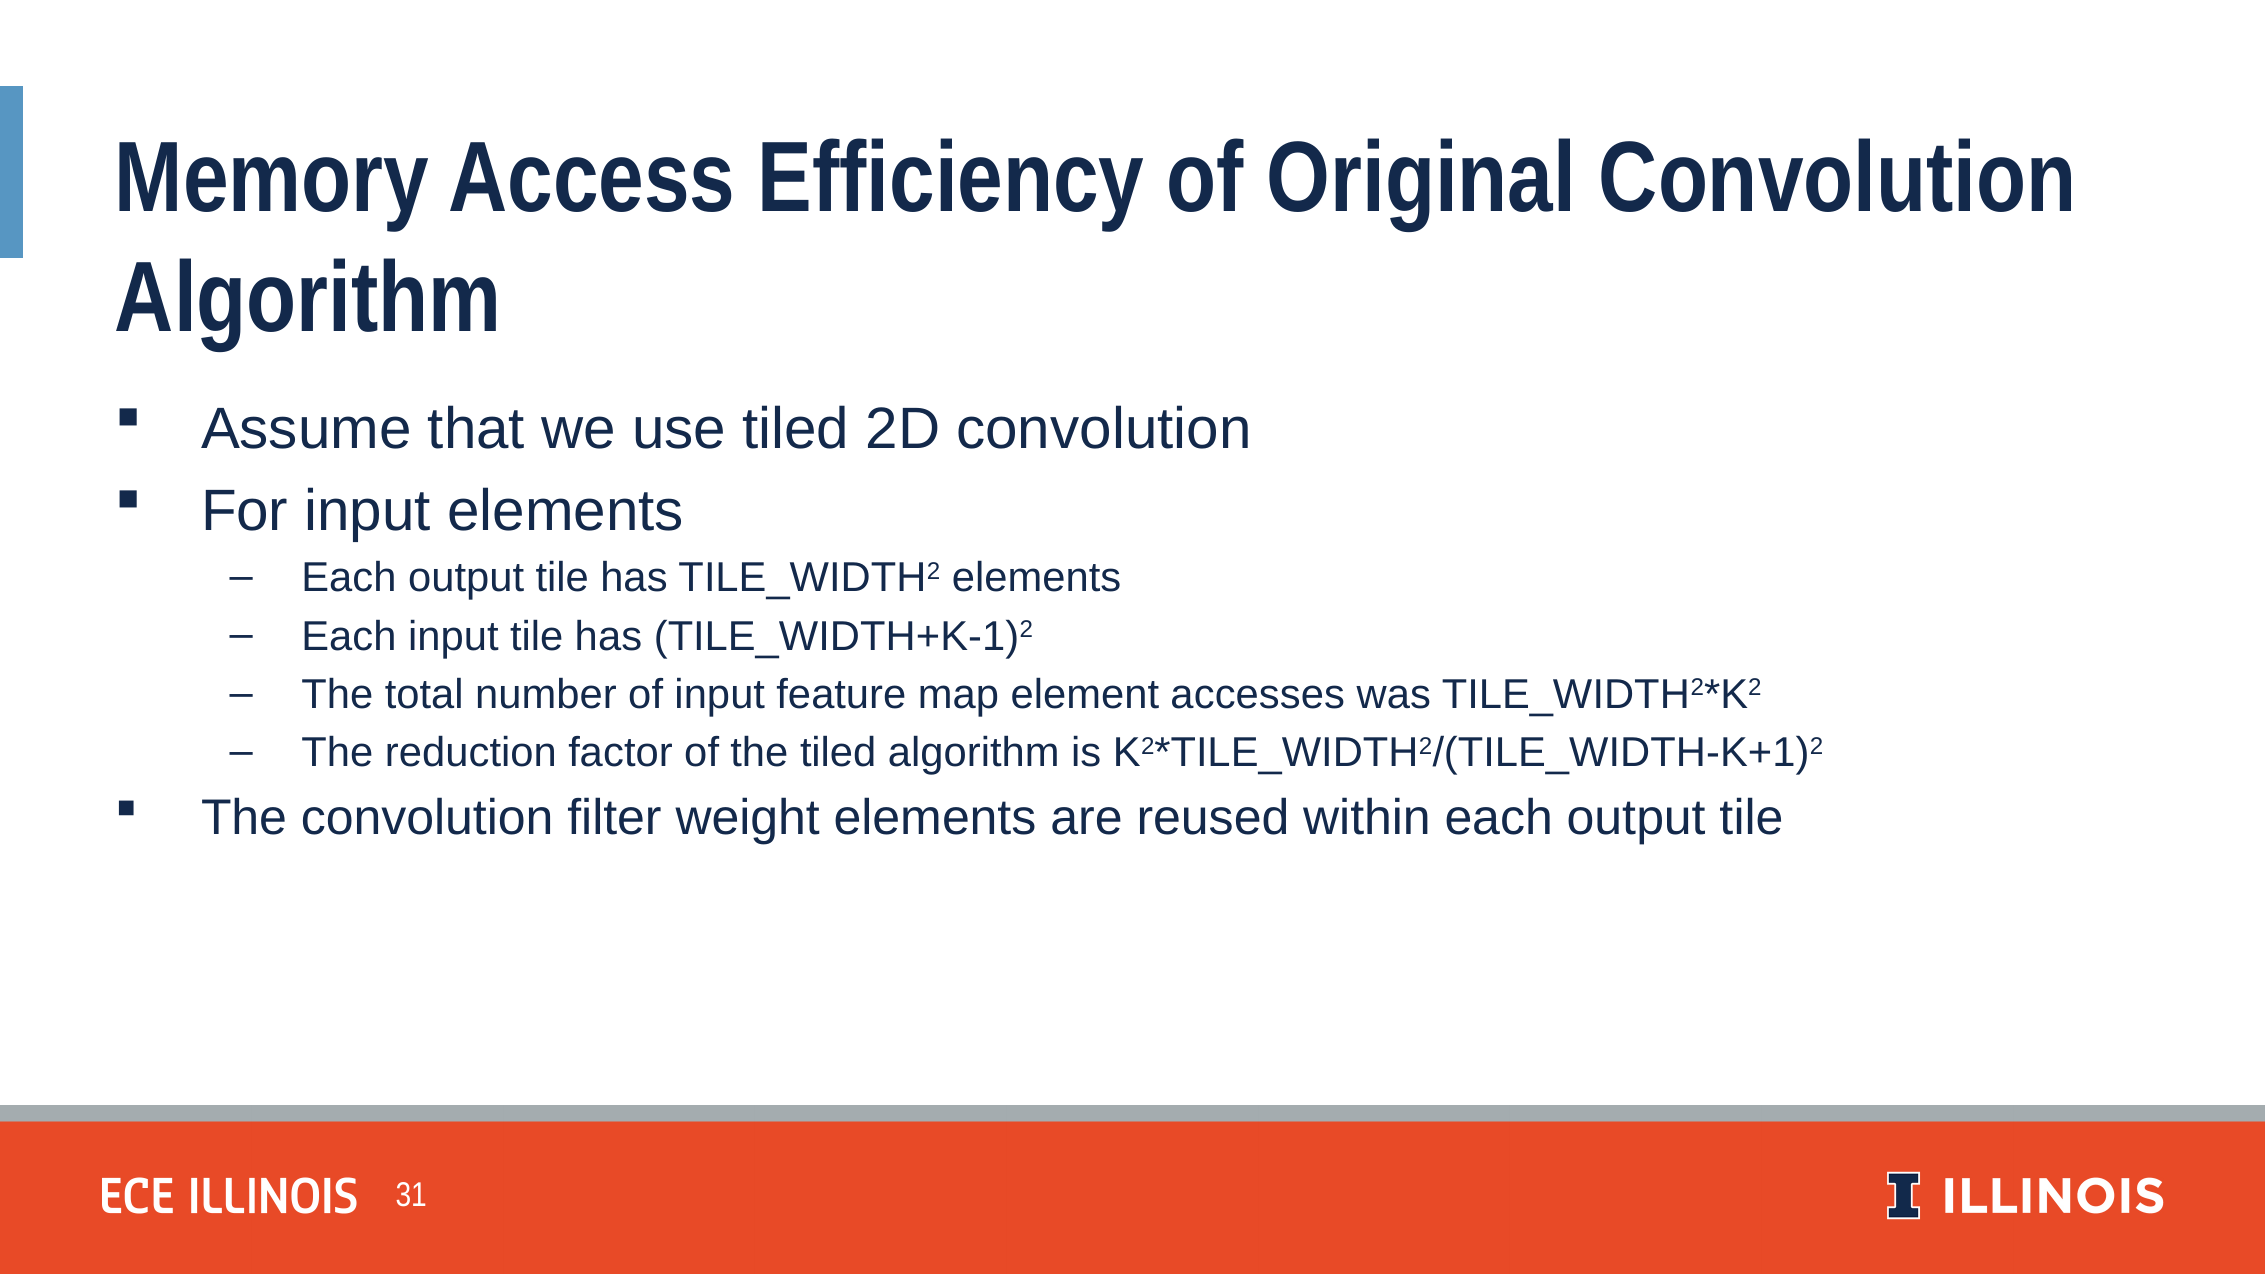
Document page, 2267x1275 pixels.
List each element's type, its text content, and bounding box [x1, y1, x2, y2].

list Memory Access Efficiency of Original Convolution Algorithm [100, 104, 2173, 224]
list Assume that we use tiled 2D convolution For input elements Each output tile has TILE_WIDTH2 elements Each input tile has (TILE_WIDTH+K-1)2 The total number of input feature map element accesses was TILE_WIDTH2*K2 The reduction factor of the tiled algorithm is K2*TILE_WIDTH2/(TILE_WIDTH-K+1)2 The convolution filter weight elements are reused within each output tile [100, 382, 2184, 890]
picture [0, 1105, 2265, 1274]
